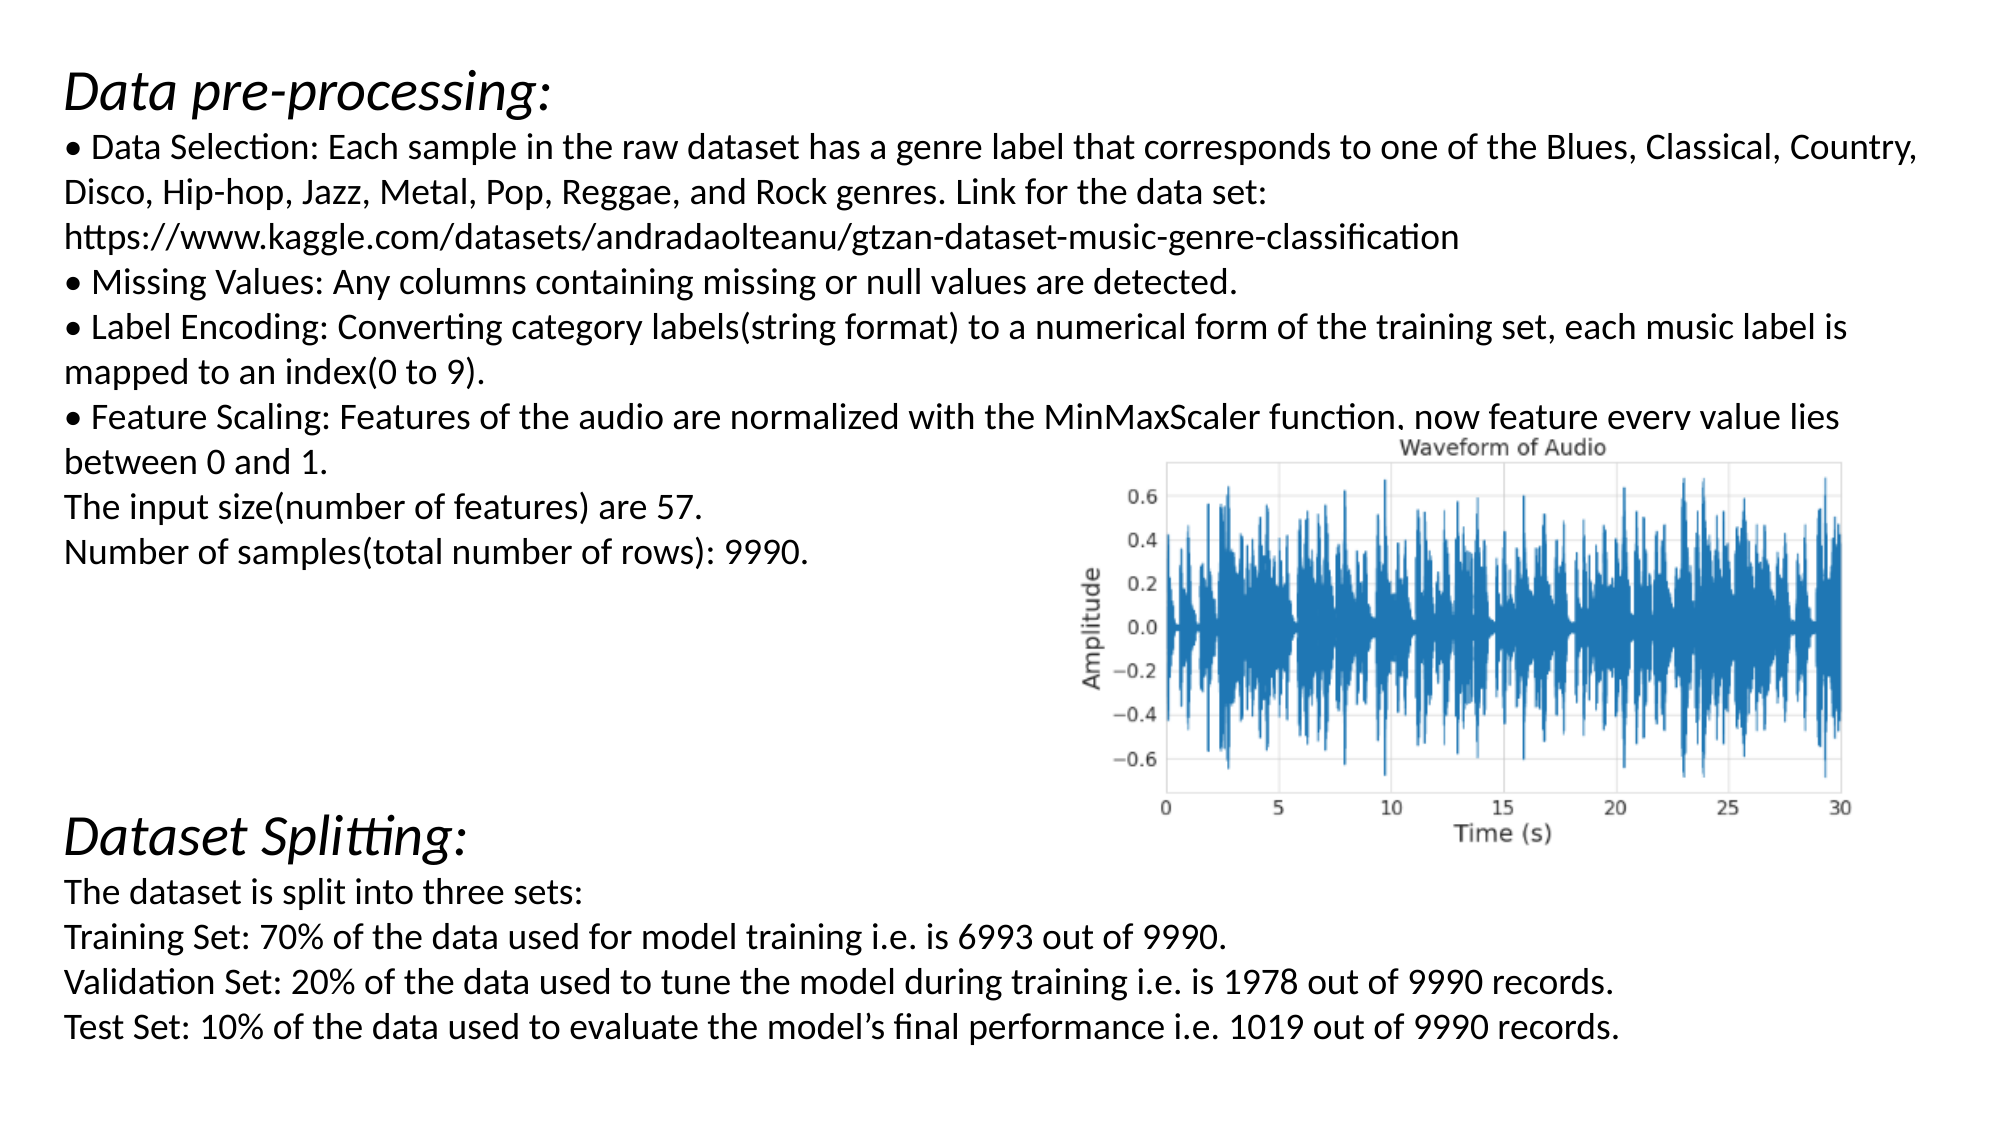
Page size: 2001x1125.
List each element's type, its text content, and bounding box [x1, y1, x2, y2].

text_box Data pre-processing: • Data Selection: Each sample in the raw dataset has a genre label that corresponds to one of the Blues, Classical, Country, Disco, Hip-hop, Jazz, Metal, Pop, Reggae, and Rock genres. Link for the data set: https://www.kaggle.com/datasets/andradaolteanu/gtzan-dataset-music-genre-classification • Missing Values: Any columns containing missing or null values are detected. • Label Encoding: Converting category labels(string format) to a numerical form of the training set, each music label is mapped to an index(0 to 9). • Feature Scaling: Features of the audio are normalized with the MinMaxScaler function, now feature every value lies between 0 and 1. The input size(number of features) are 57. Number of samples(total number of rows): 9990. Dataset Splitting: The dataset is split into three sets: Training Set: 70% of the data used for model training i.e. is 6993 out of 9990. Validation Set: 20% of the data used to tune the model during training i.e. is 1978 out of 9990 records. Test Set: 10% of the data used to evaluate the model’s final performance i.e. 1019 out of 9990 records. [49, 44, 1968, 1125]
picture [1076, 430, 1863, 850]
